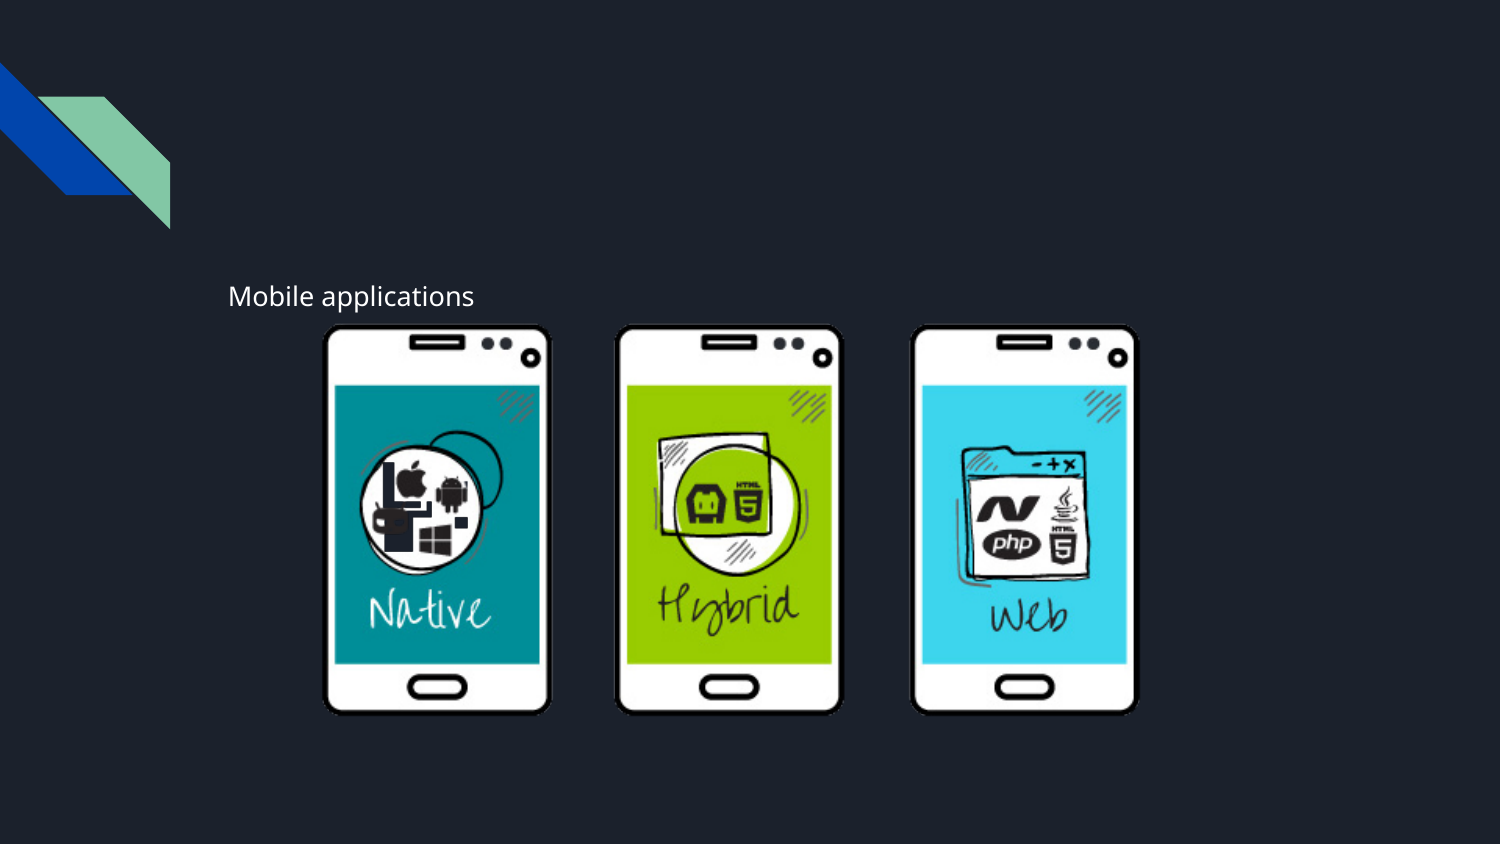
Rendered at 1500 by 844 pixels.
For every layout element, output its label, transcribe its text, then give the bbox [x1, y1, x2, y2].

picture [299, 314, 1160, 721]
list Mobile applications [212, 257, 1368, 735]
